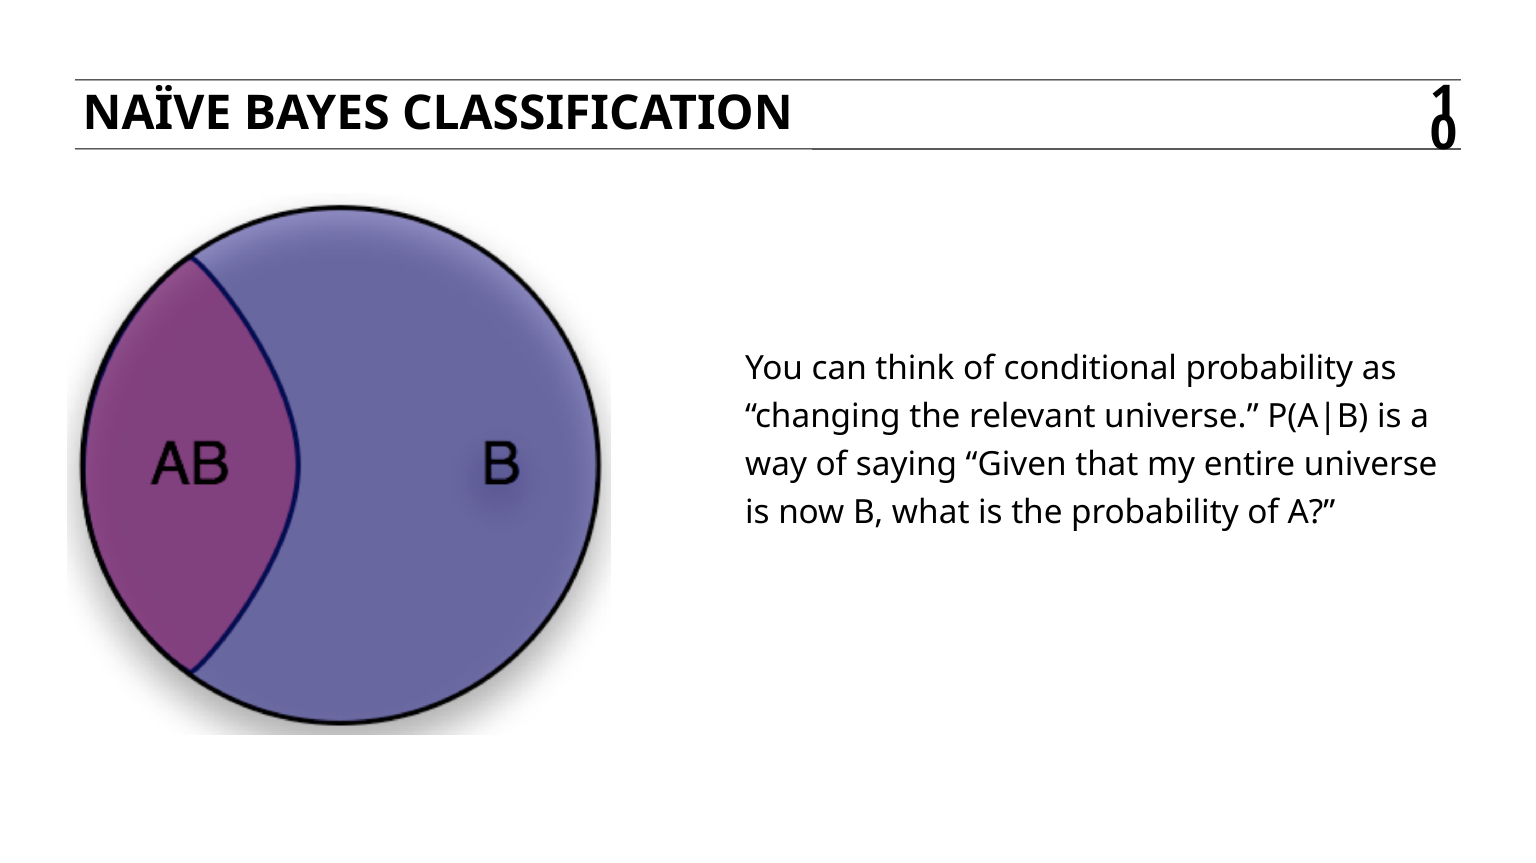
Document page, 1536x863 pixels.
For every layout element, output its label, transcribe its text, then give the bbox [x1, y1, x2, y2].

slide_number 10 [1419, 86, 1461, 138]
text_box You can think of conditional probability as “changing the relevant universe.” P(A|B) is a way of saying “Given that my entire universe is now B, what is the probability of A?” [730, 331, 1468, 538]
picture [67, 193, 611, 735]
list Naïve bayes classification [67, 81, 1118, 132]
